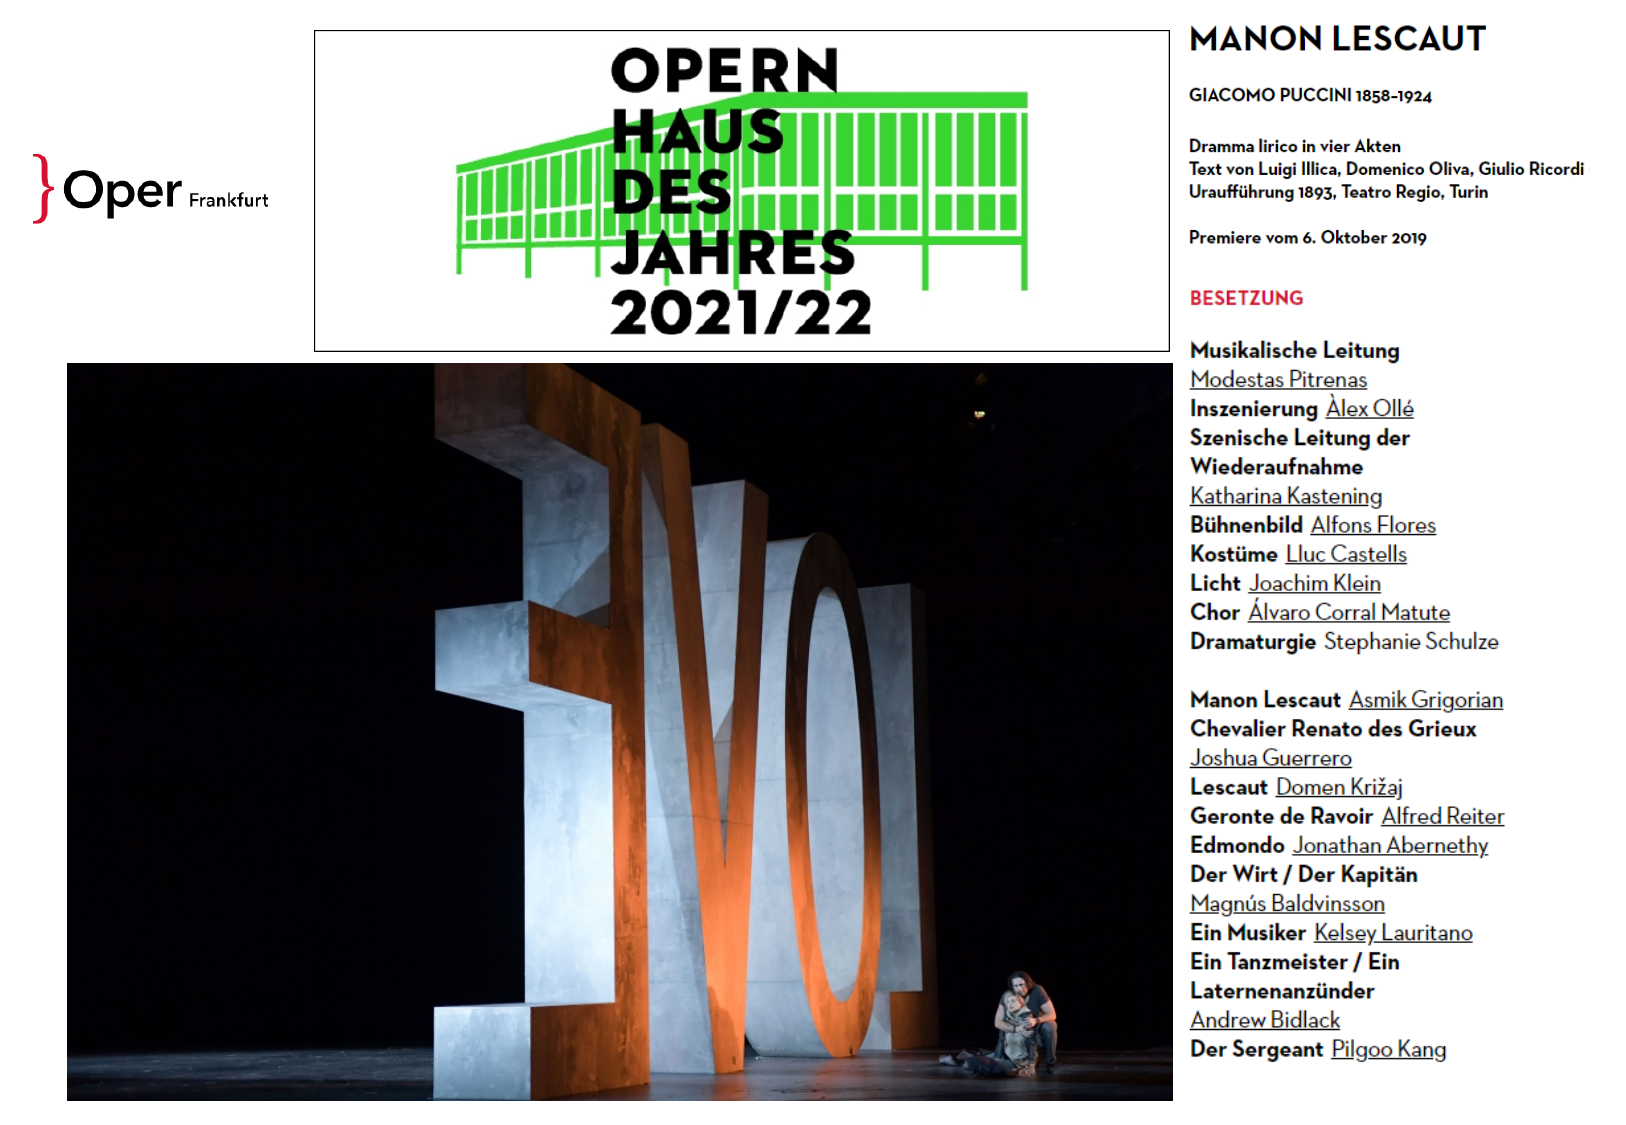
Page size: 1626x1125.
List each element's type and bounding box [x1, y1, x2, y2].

picture [20, 24, 1173, 356]
picture [67, 363, 1173, 1101]
picture [1182, 11, 1590, 247]
picture [1182, 276, 1518, 1074]
